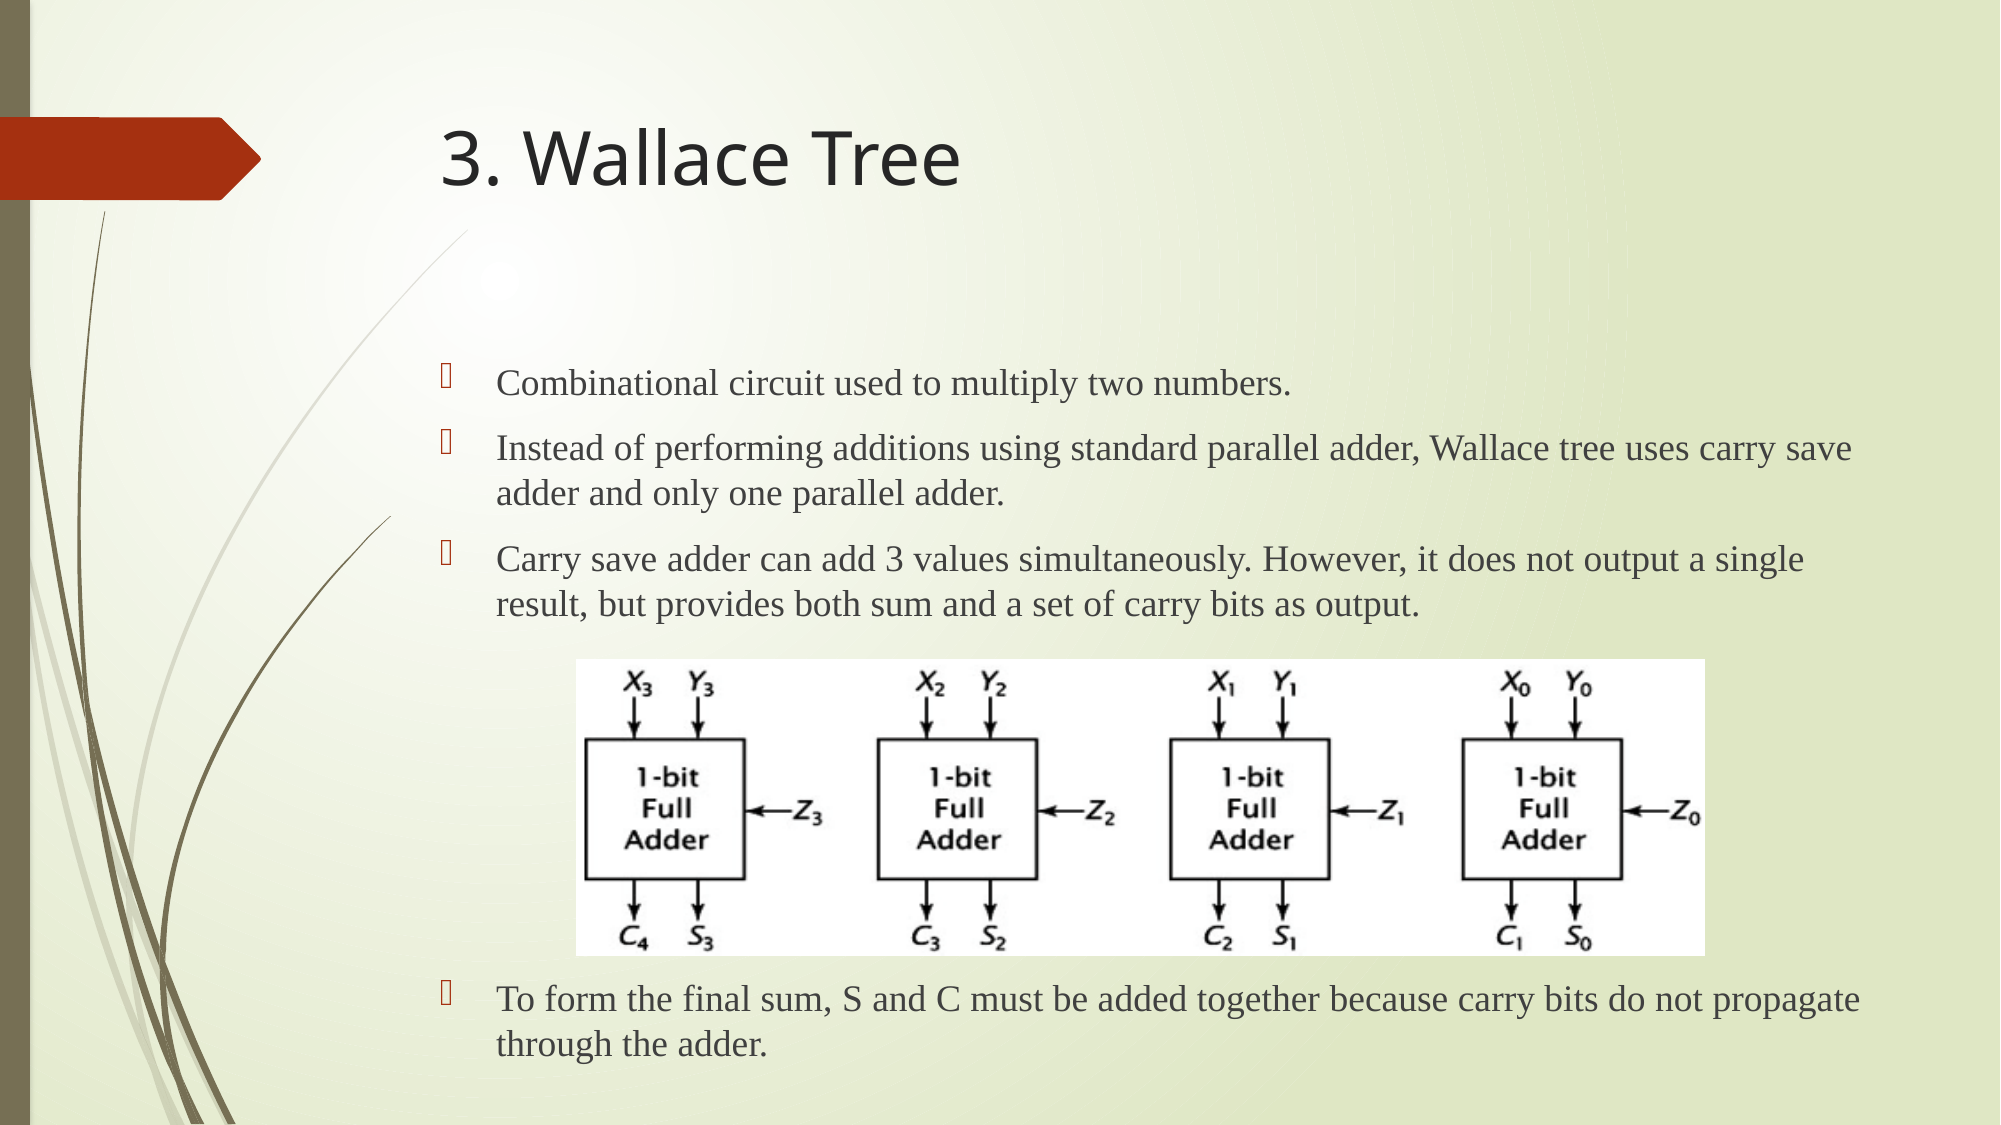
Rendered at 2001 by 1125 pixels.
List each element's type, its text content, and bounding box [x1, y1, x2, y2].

list Combinational circuit used to multiply two numbers. Instead of performing additions using standard parallel adder, Wallace tree uses carry save adder and only one parallel adder. Carry save adder can add 3 values simultaneously. However, it does not output a single result, but provides both sum and a set of carry bits as output. To form the final sum, S and C must be added together because carry bits do not propagate through the adder. [424, 350, 1888, 1125]
title 3. Wallace Tree [425, 102, 1888, 313]
picture [575, 659, 1706, 956]
